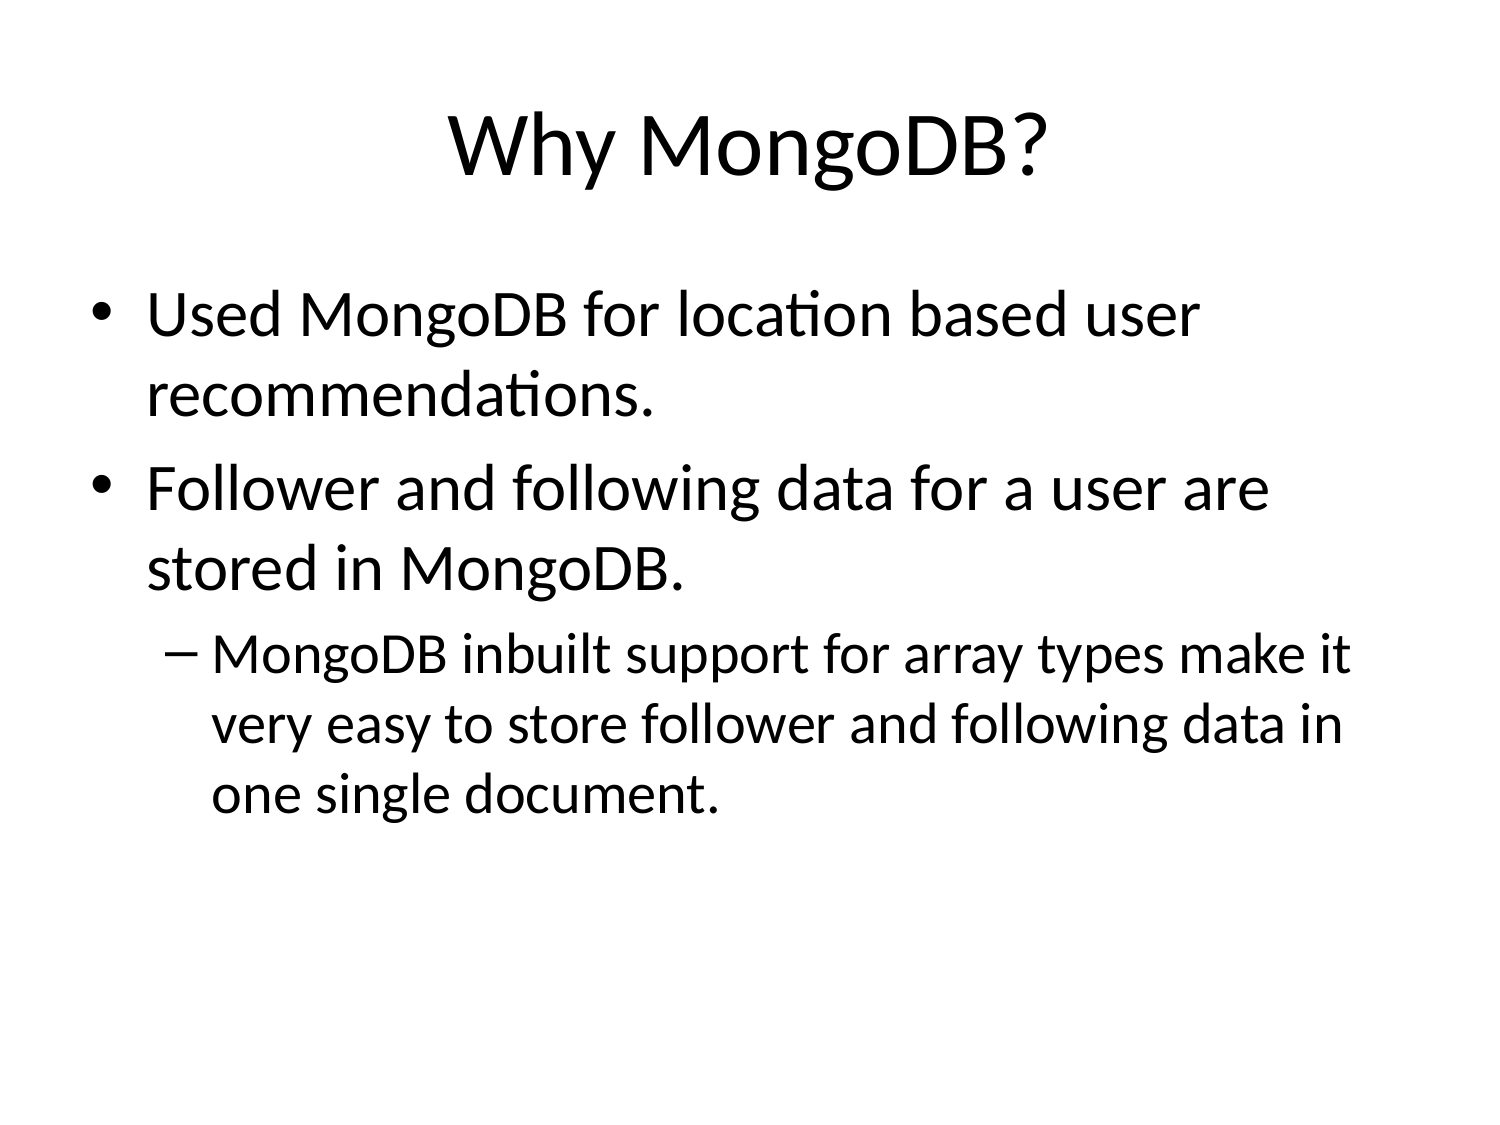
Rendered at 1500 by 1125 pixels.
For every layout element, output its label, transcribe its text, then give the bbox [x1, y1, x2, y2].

title Why MongoDB? [75, 45, 1425, 233]
list Used MongoDB for location based user recommendations. Follower and following data for a user are stored in MongoDB. MongoDB inbuilt support for array types make it very easy to store follower and following data in one single document. [75, 262, 1425, 1005]
